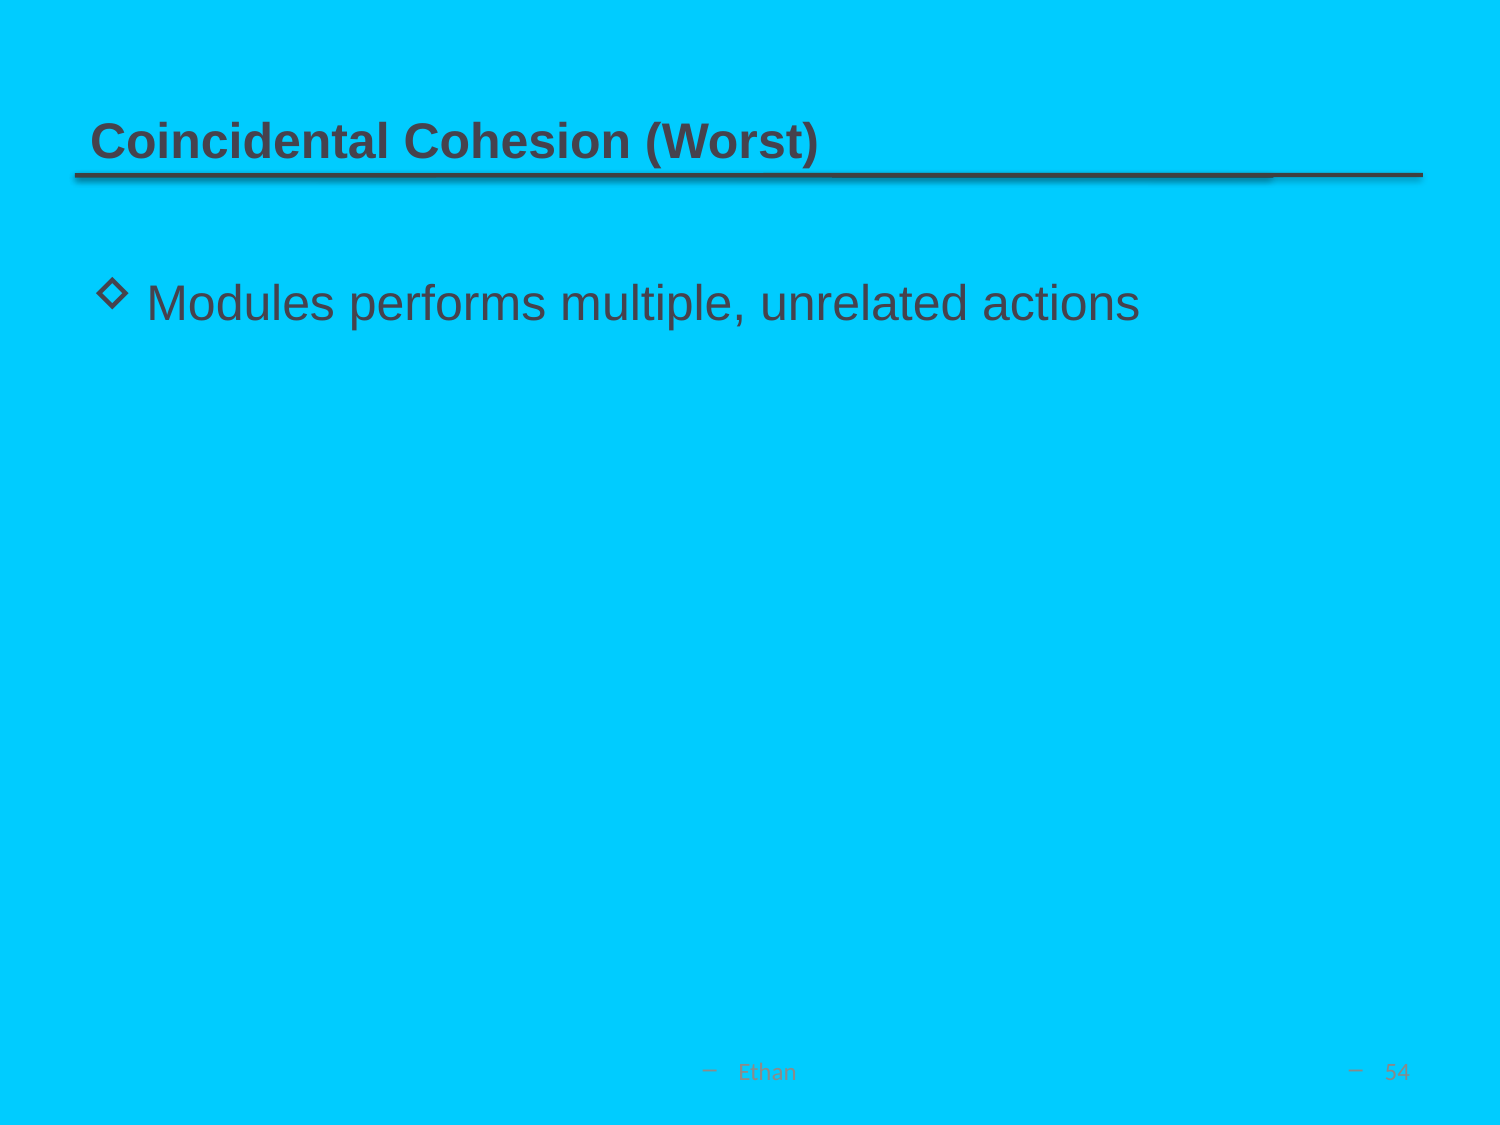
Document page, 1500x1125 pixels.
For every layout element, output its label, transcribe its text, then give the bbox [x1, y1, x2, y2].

title Coincidental Cohesion (Worst) [75, 45, 1272, 233]
slide_number 54 [1074, 1042, 1425, 1103]
list Modules performs multiple, unrelated actions [75, 262, 1425, 1005]
footer Ethan [512, 1042, 988, 1103]
